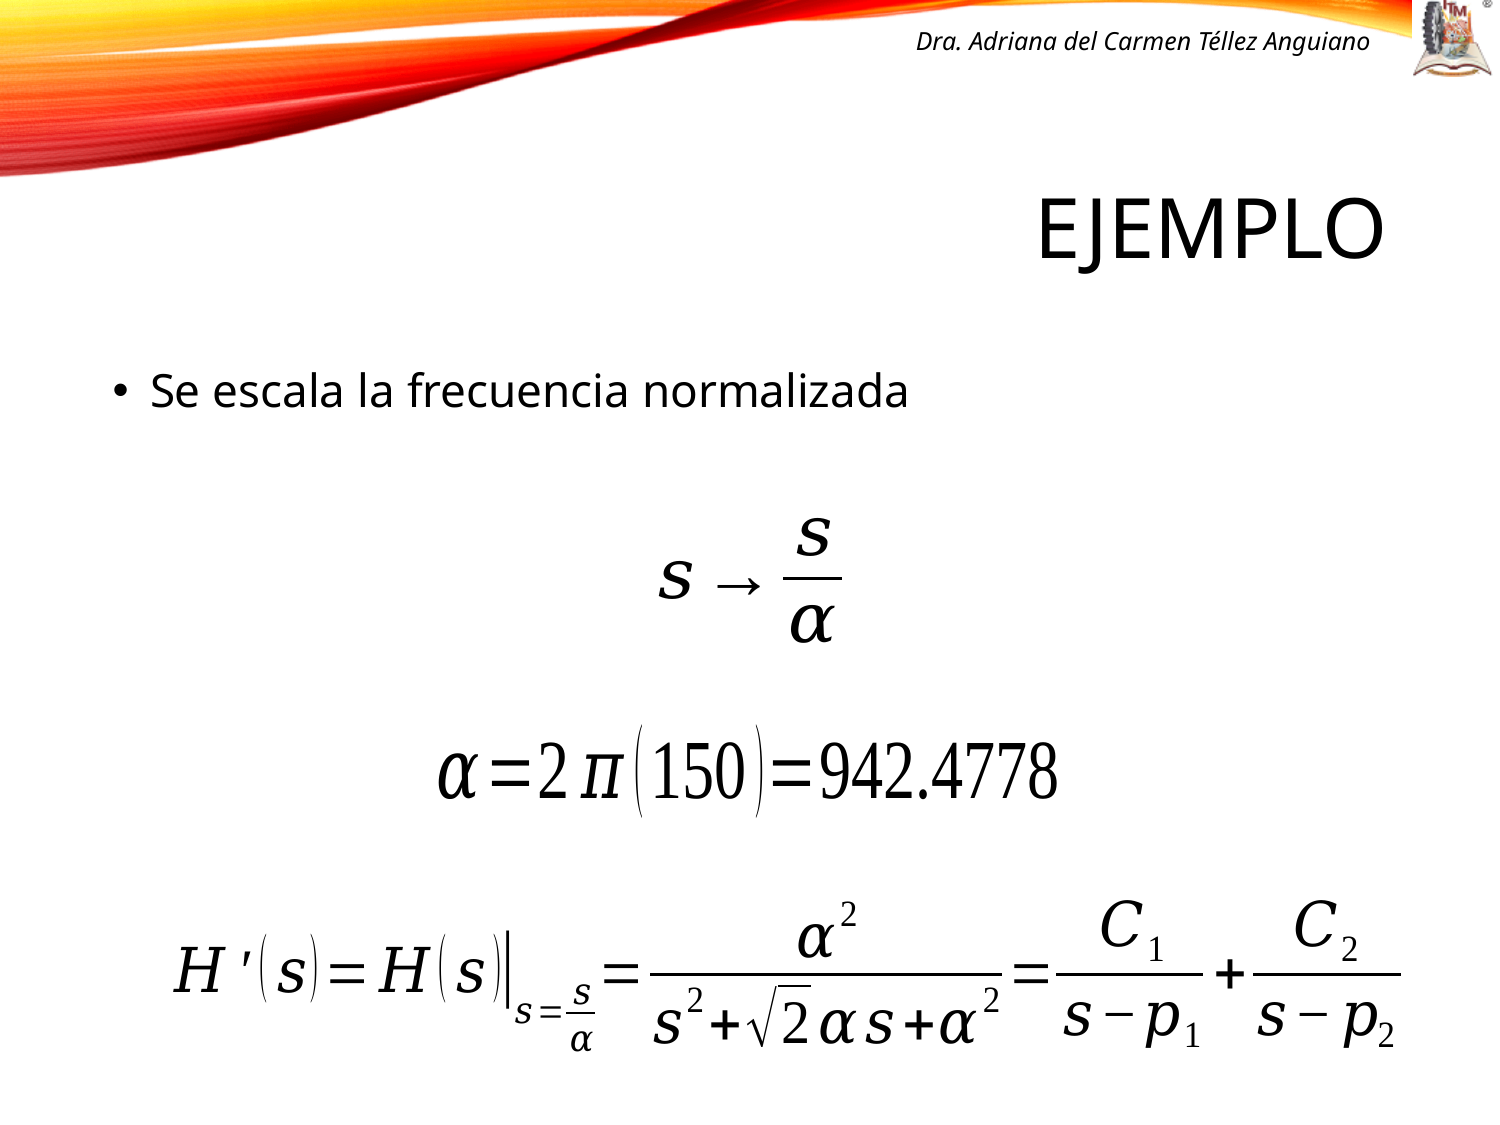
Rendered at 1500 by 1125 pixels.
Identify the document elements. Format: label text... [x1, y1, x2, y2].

picture [0, 0, 1500, 178]
list Se escala la frecuencia normalizada [97, 360, 1403, 1028]
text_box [881, 0, 1500, 78]
title Ejemplo [356, 125, 1403, 338]
